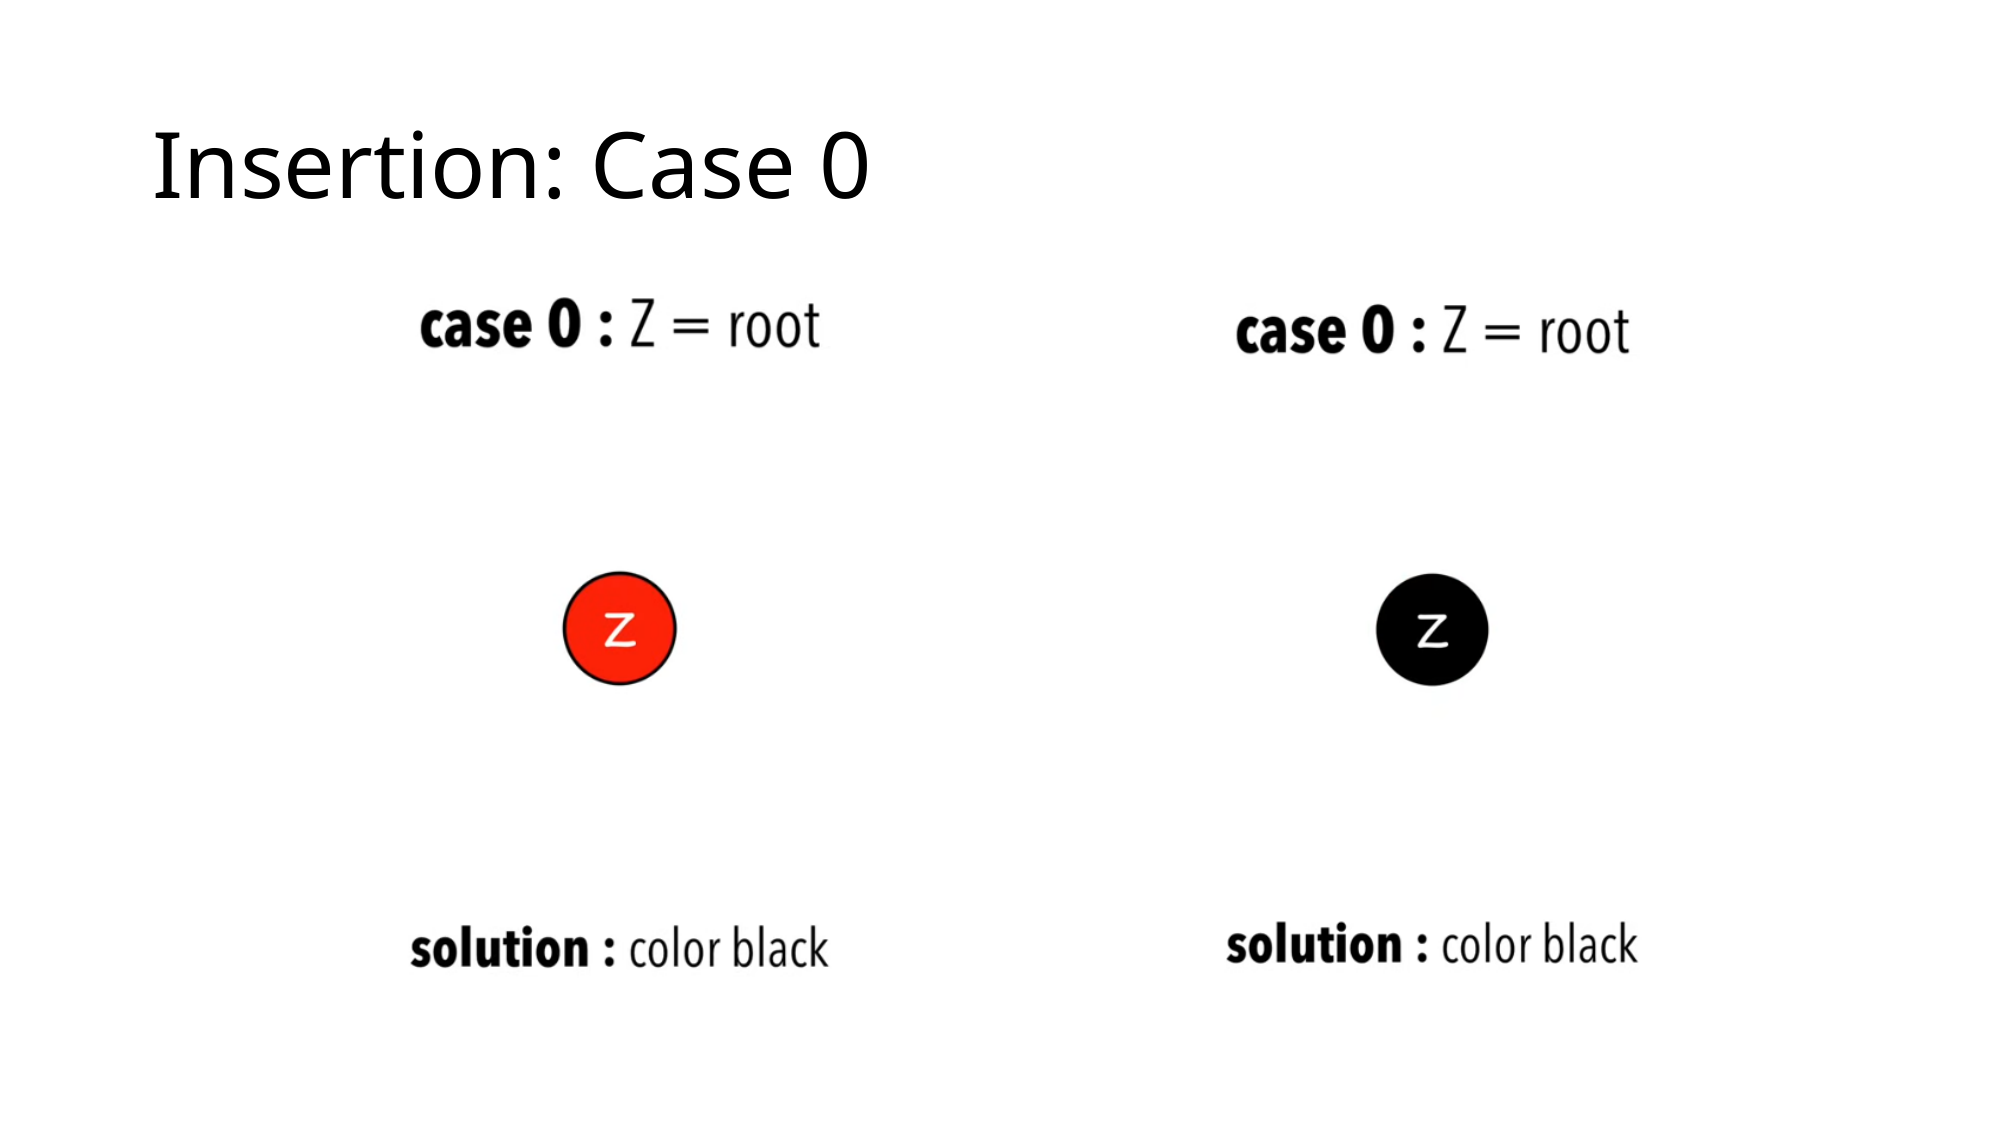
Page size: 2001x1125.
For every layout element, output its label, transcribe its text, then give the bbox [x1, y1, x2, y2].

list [323, 276, 962, 992]
picture [1178, 276, 1701, 992]
title Insertion: Case 0 [137, 59, 1863, 278]
